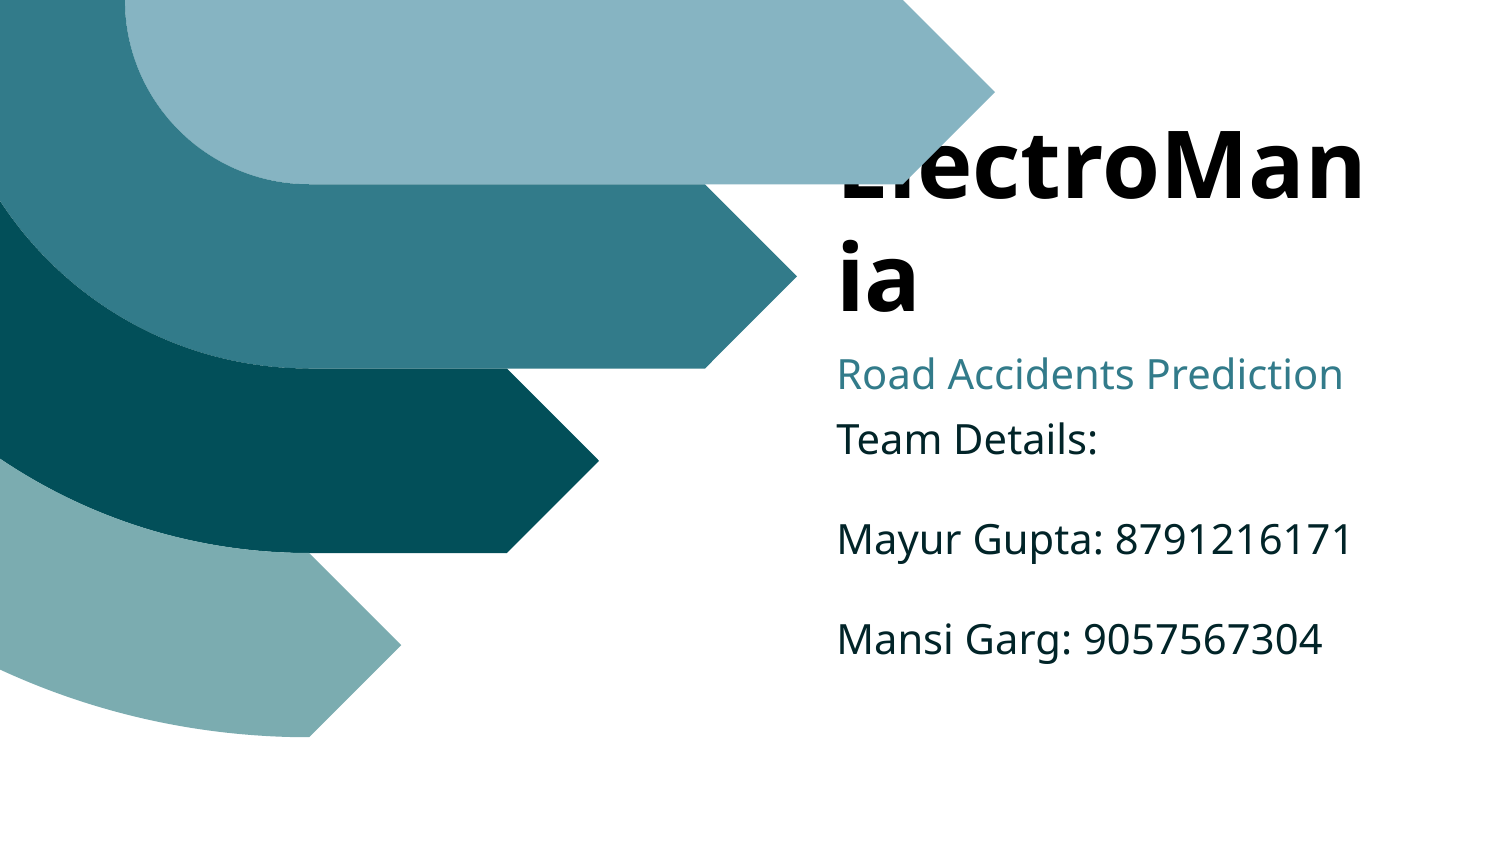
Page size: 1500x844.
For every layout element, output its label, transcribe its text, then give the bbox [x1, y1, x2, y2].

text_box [0, 0, 996, 738]
title Road Accidents Prediction [1000, 332, 1383, 397]
title ElectroMania [1000, 107, 1407, 346]
title Team Details: Mayur Gupta: 8791216171 Mansi Garg: 9057567304 [821, 397, 1477, 793]
